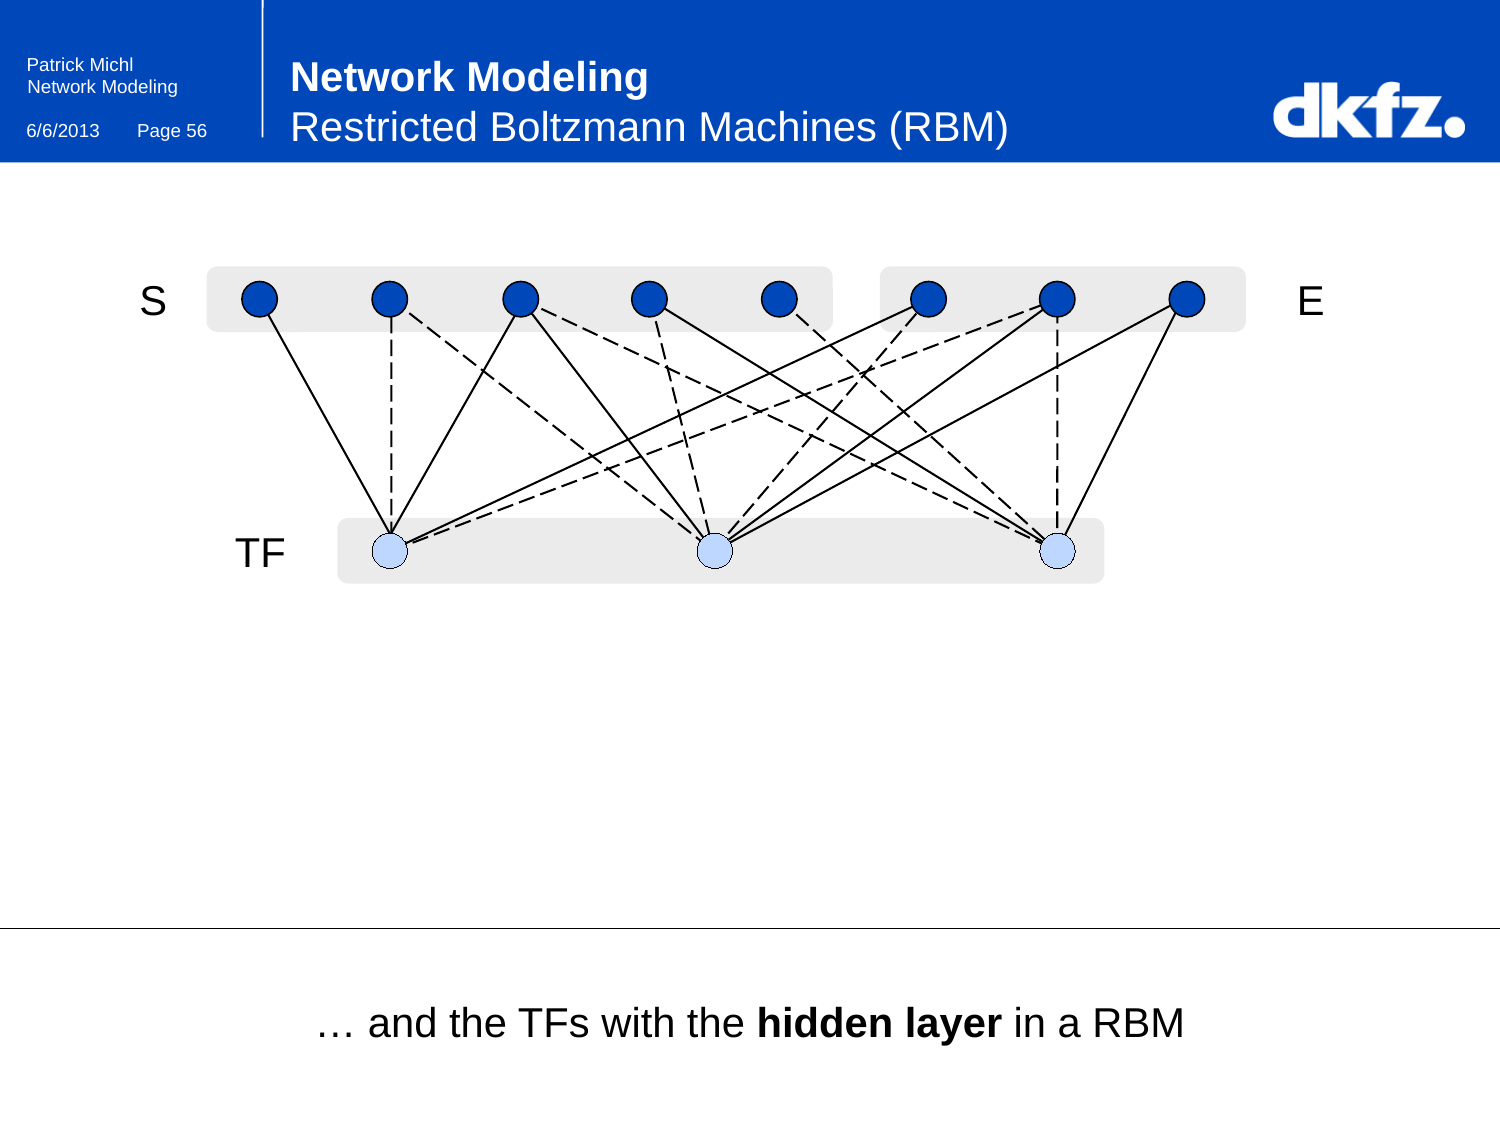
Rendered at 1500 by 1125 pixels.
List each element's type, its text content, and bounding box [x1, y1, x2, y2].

text_box [503, 281, 539, 317]
text_box [372, 281, 408, 317]
picture [1270, 80, 1468, 140]
text_box [1169, 281, 1205, 317]
text_box E [1269, 266, 1352, 332]
text_box [761, 281, 798, 317]
text_box S [112, 266, 195, 332]
text_box [879, 266, 1247, 333]
title Network Modeling Restricted Boltzmann Machines (RBM) [275, 42, 1200, 159]
text_box [910, 281, 947, 317]
text_box [241, 281, 278, 317]
text_box [1039, 533, 1076, 569]
text_box … and the TFs with the hidden layer in a RBM [0, 988, 1500, 1054]
text_box [697, 533, 733, 569]
text_box [372, 533, 408, 569]
text_box [206, 266, 833, 333]
text_box [631, 281, 668, 317]
text_box [1039, 281, 1075, 317]
text_box [337, 517, 1105, 584]
text_box TF [219, 517, 302, 583]
